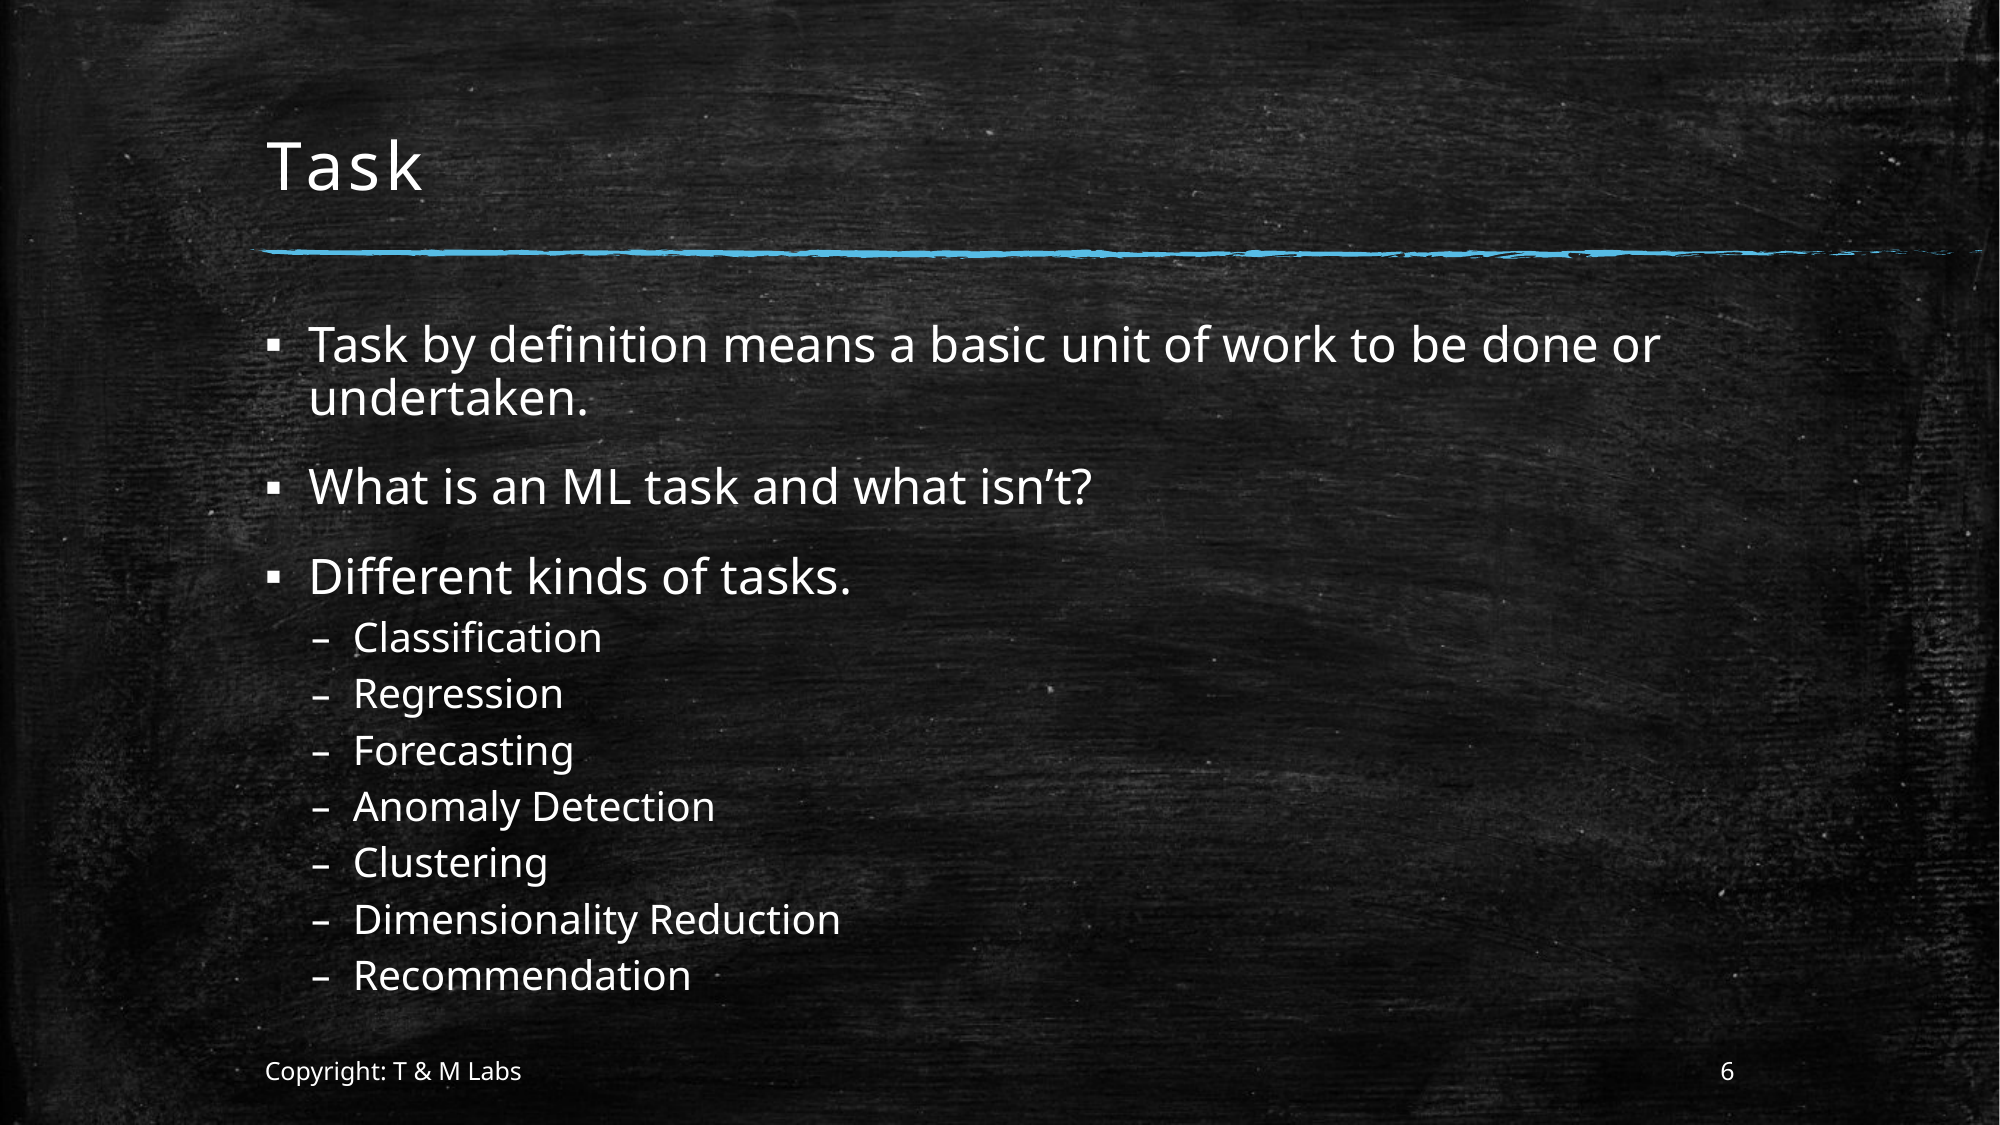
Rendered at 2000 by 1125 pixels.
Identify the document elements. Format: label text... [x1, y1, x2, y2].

footer Copyright: T & M Labs [249, 1050, 1288, 1096]
slide_number 6 [1562, 1050, 1750, 1096]
title Task [249, 45, 1750, 213]
list Task by definition means a basic unit of work to be done or undertaken. What is an ML task and what isn’t? Different kinds of tasks. Classification Regression Forecasting Anomaly Detection Clustering Dimensionality Reduction Recommendation [249, 312, 1750, 1013]
